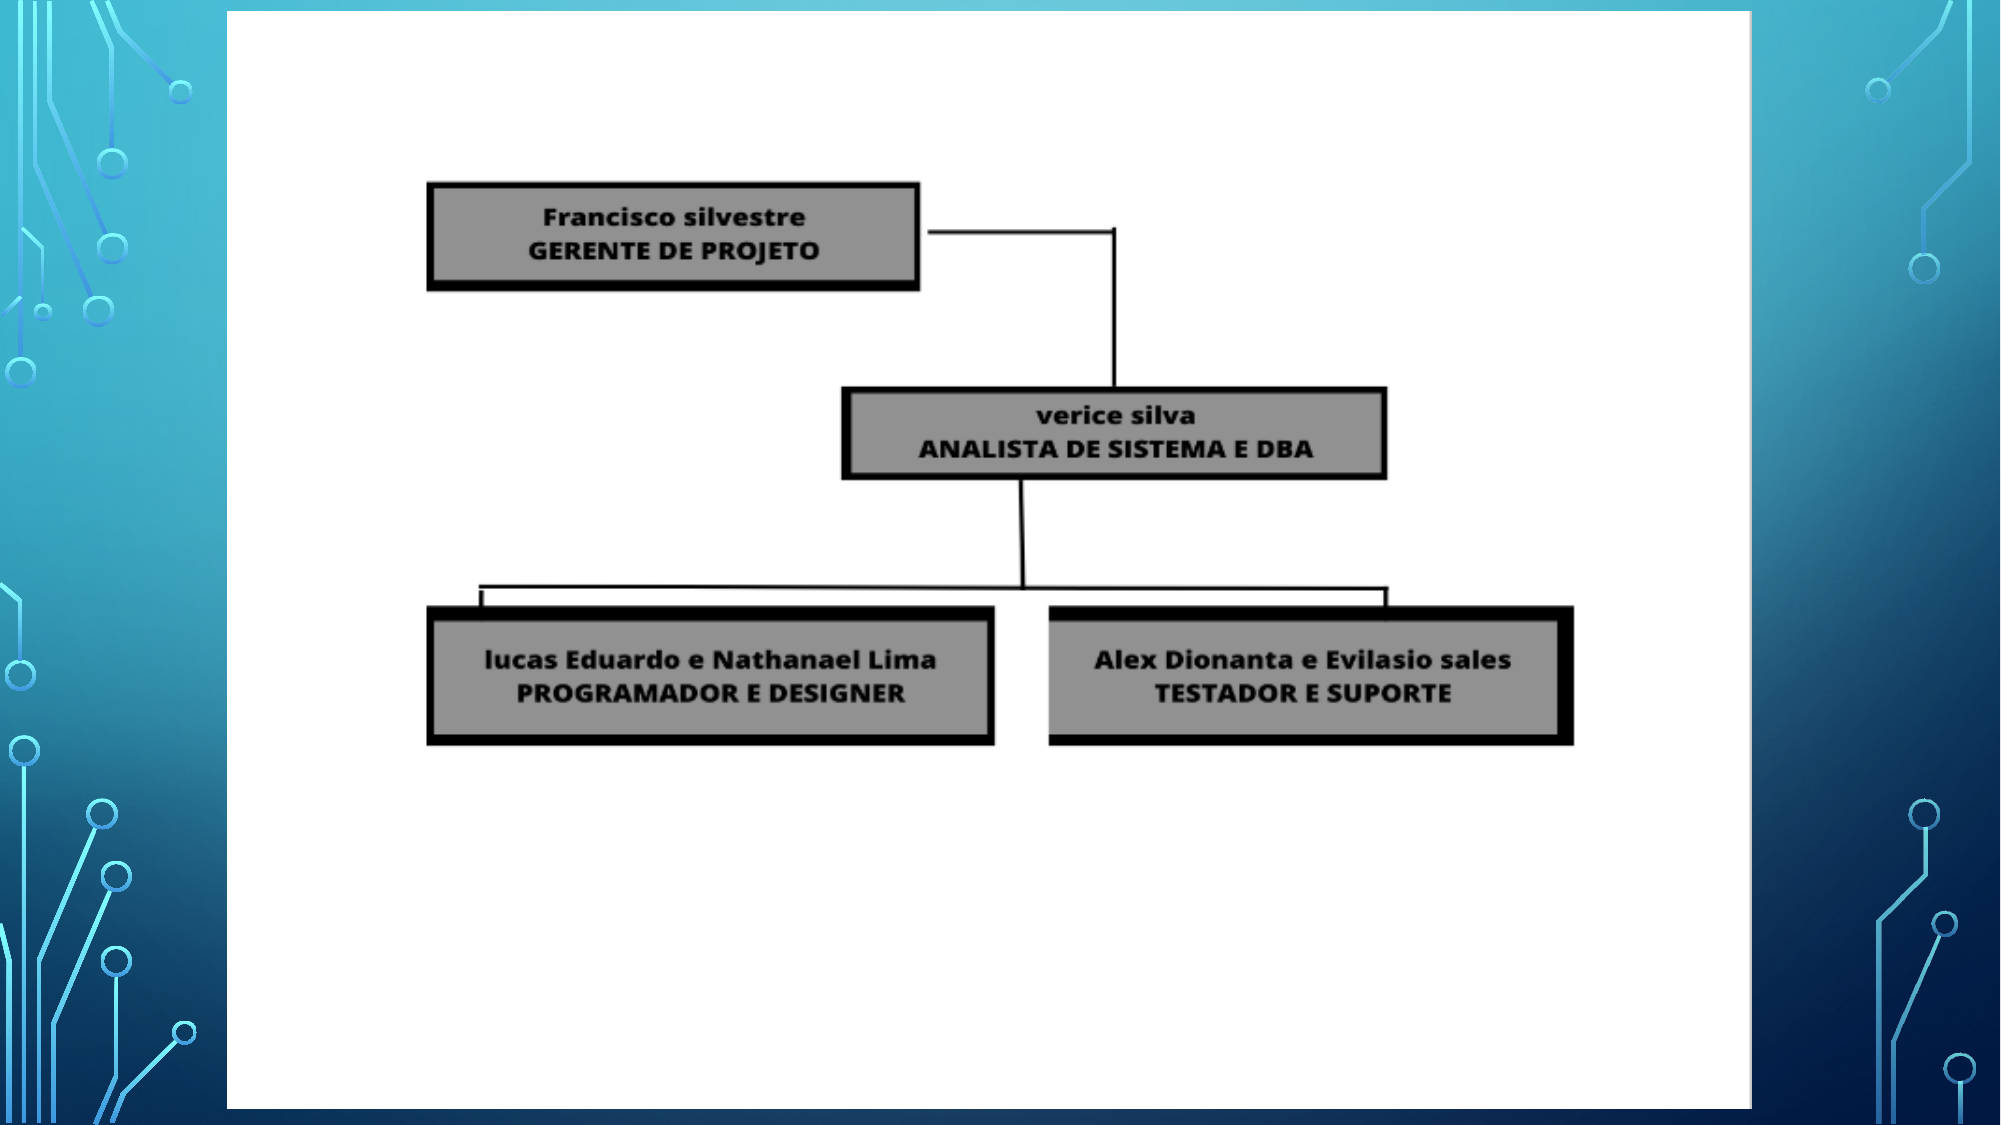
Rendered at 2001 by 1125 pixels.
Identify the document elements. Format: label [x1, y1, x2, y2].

list [226, 11, 1752, 1109]
